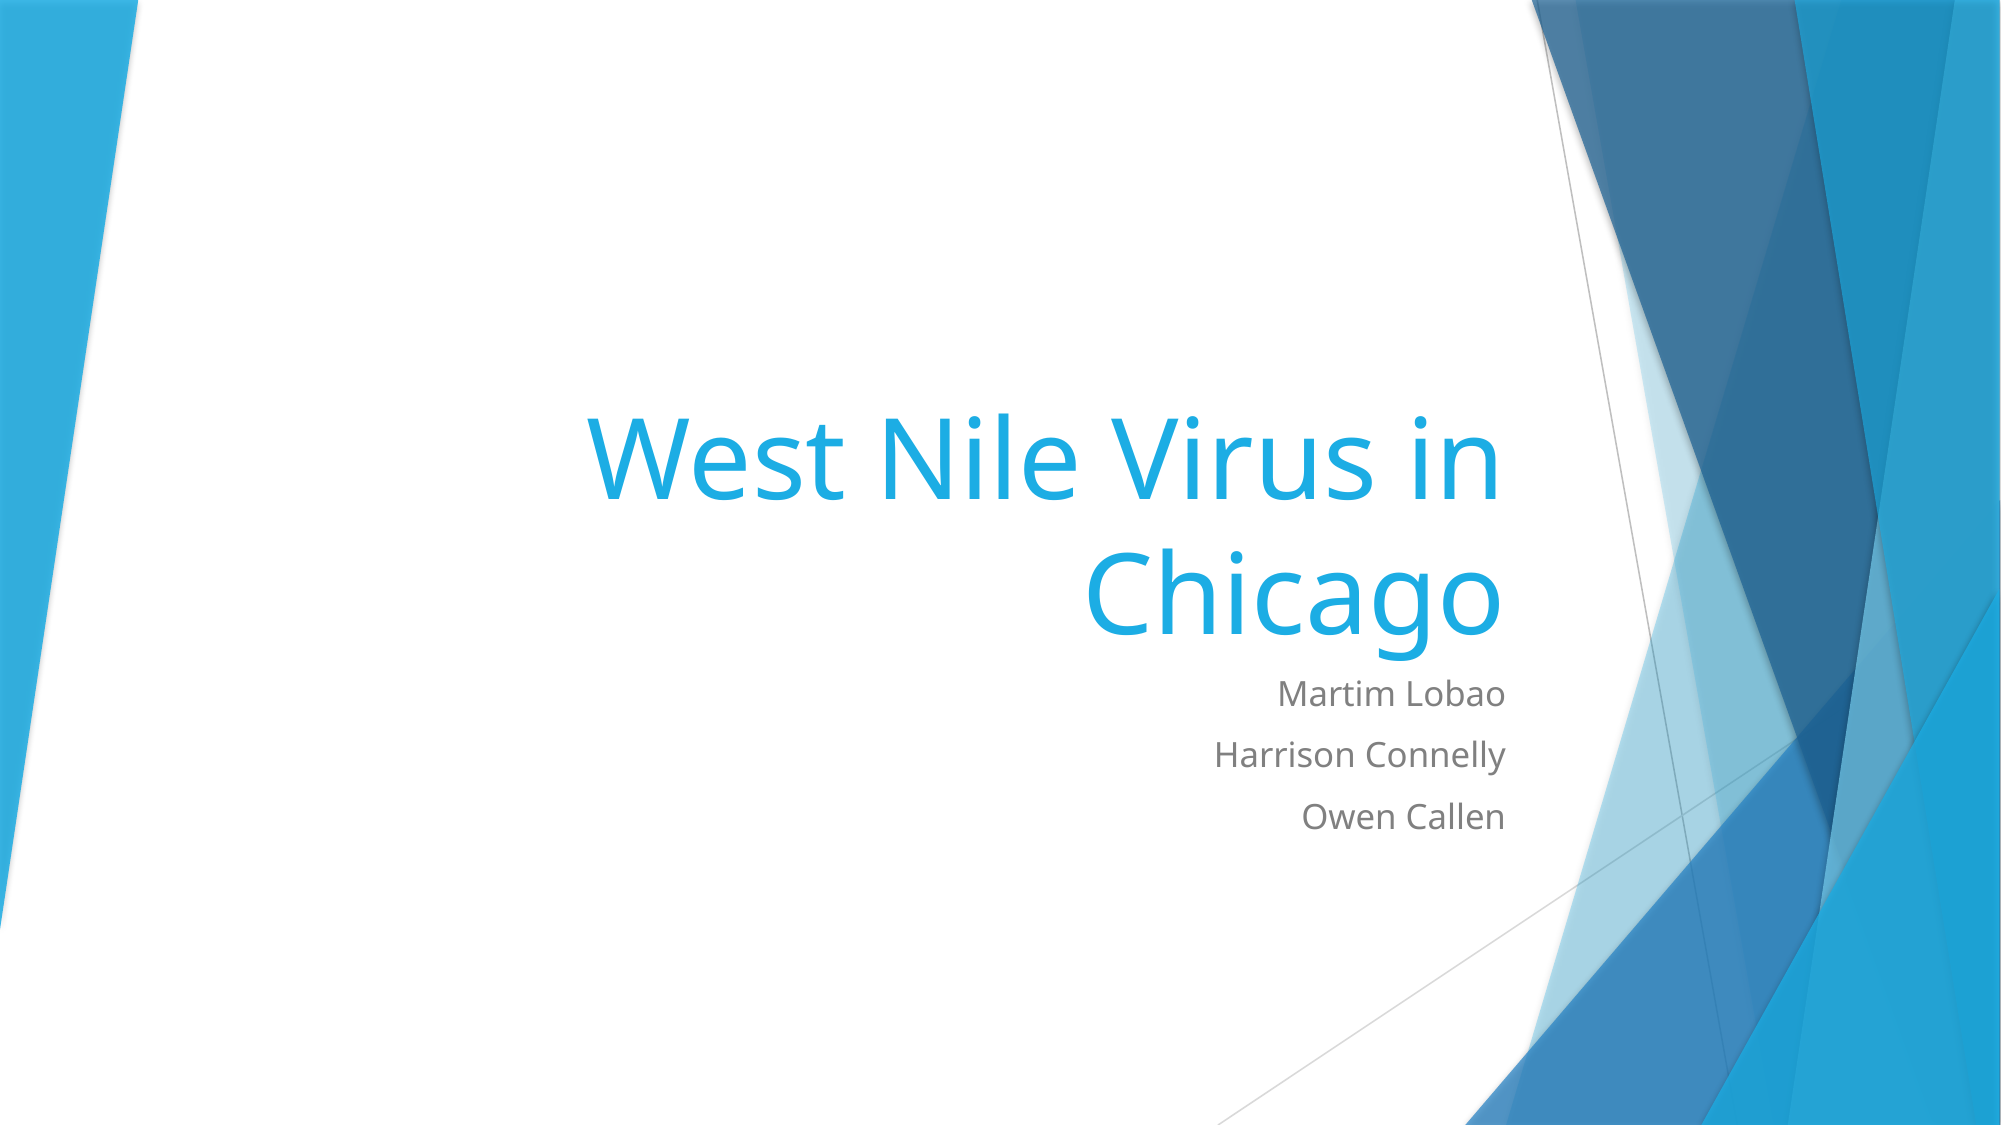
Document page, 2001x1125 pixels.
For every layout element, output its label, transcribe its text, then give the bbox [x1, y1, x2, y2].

title West Nile Virus in Chicago [247, 394, 1522, 664]
subtitle Martim Lobao Harrison Connelly Owen Callen [247, 664, 1522, 845]
